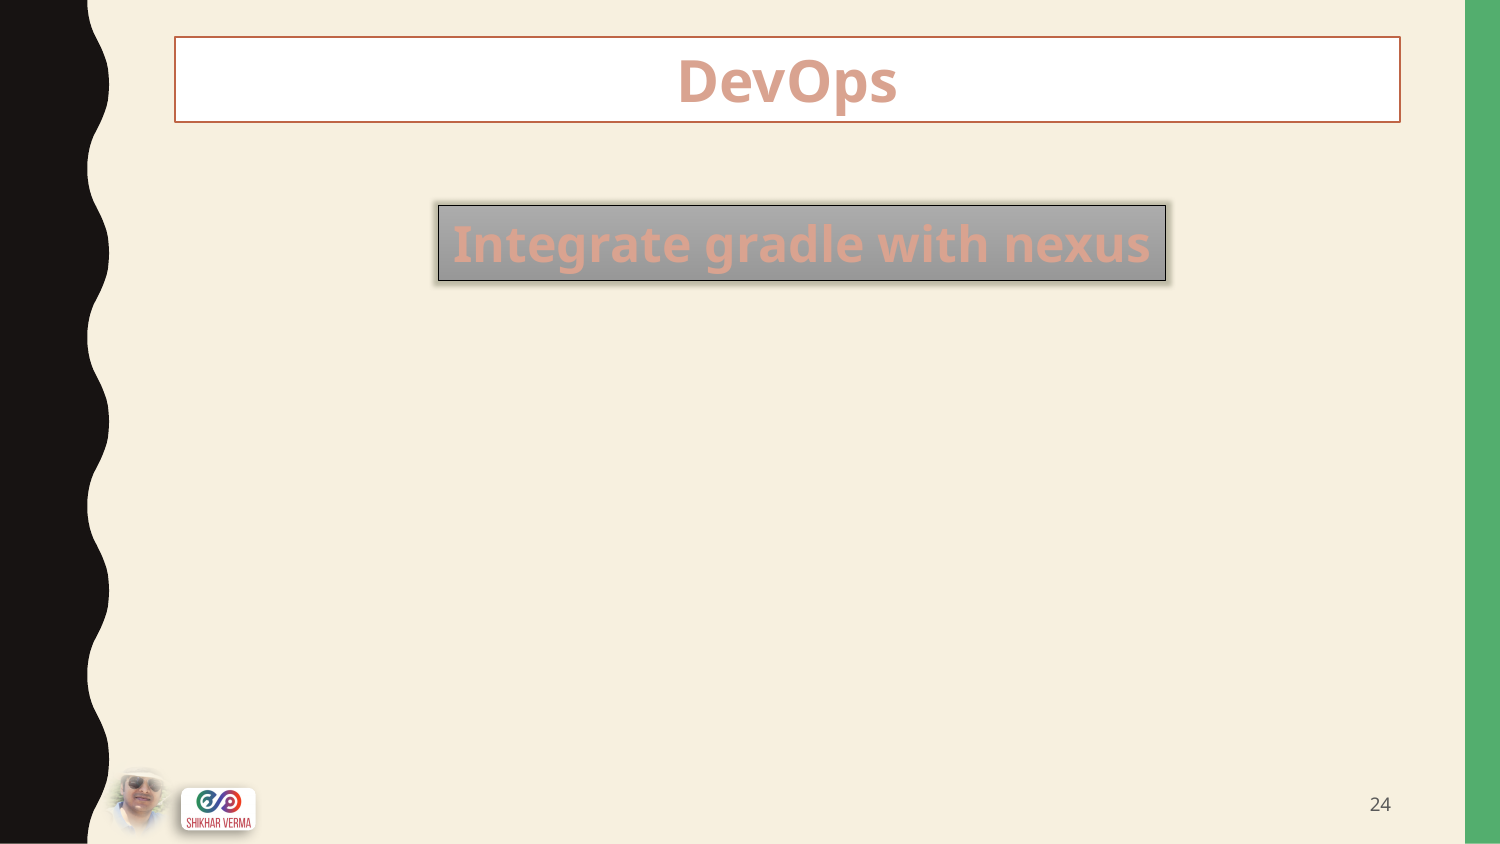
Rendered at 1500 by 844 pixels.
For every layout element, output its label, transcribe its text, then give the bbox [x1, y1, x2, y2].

slide_number 24 [1059, 784, 1407, 827]
text_box DevOps [174, 36, 1401, 123]
text_box Integrate gradle with nexus [438, 205, 1166, 281]
title [224, 37, 1425, 225]
picture [93, 752, 256, 844]
